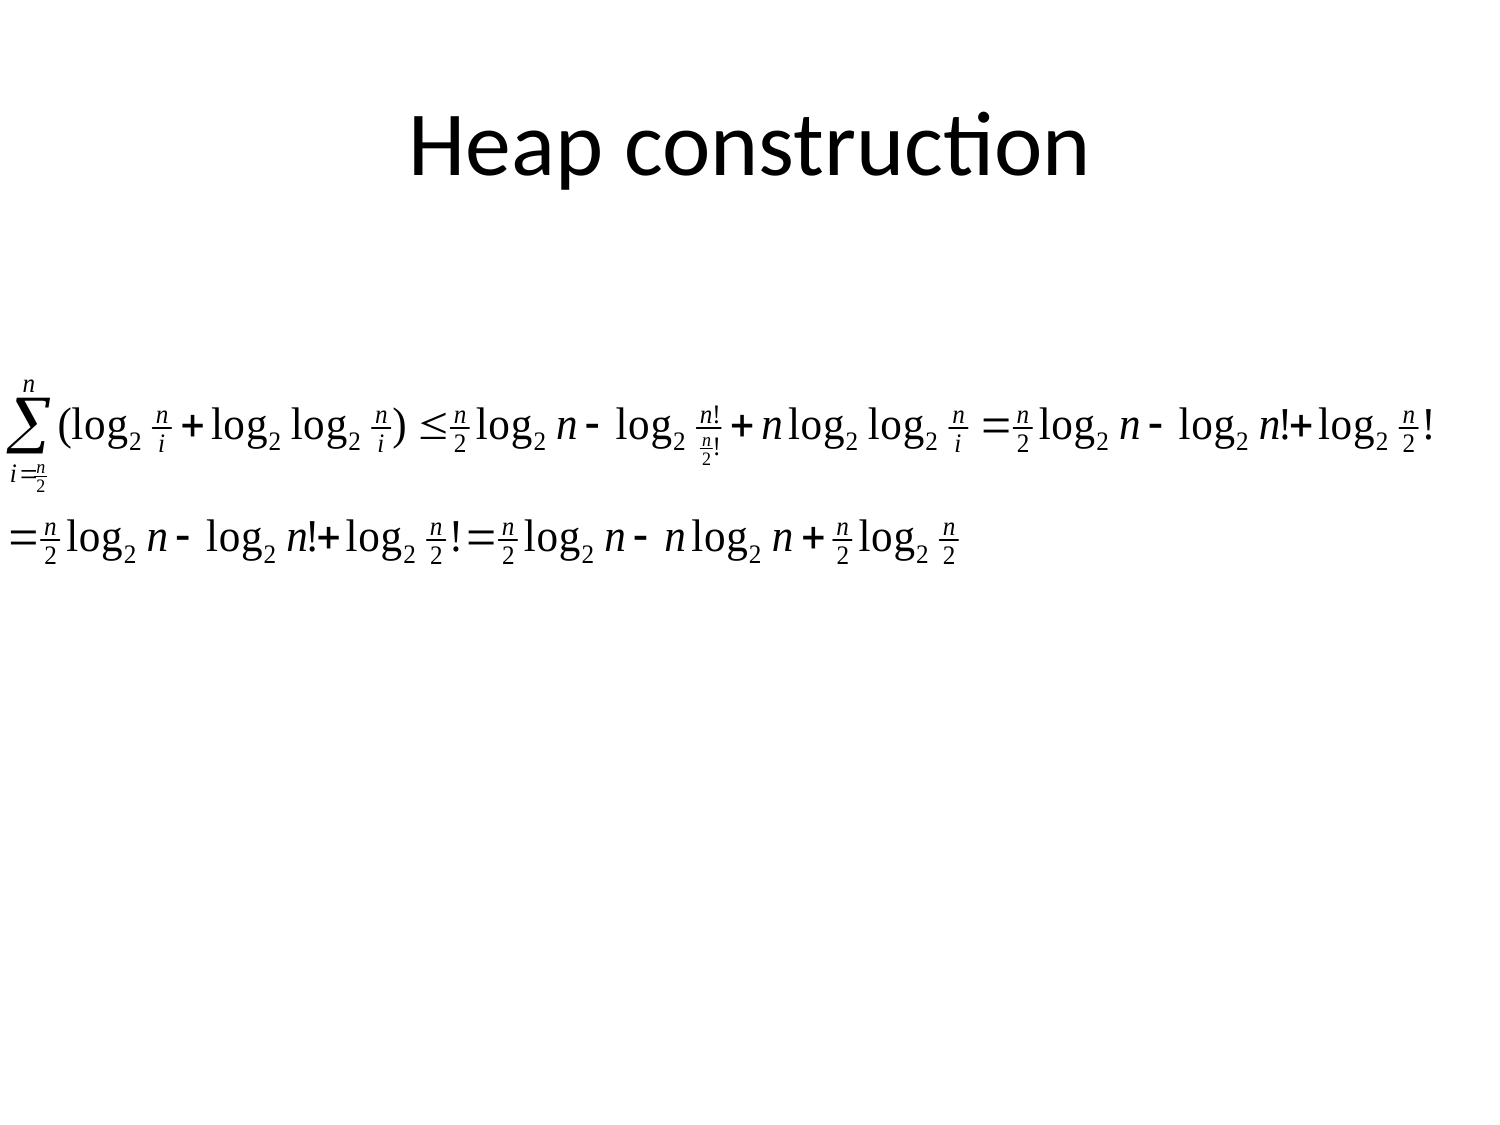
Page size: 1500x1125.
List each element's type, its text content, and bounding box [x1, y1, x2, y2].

title Heap construction [75, 45, 1425, 233]
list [0, 362, 1438, 576]
